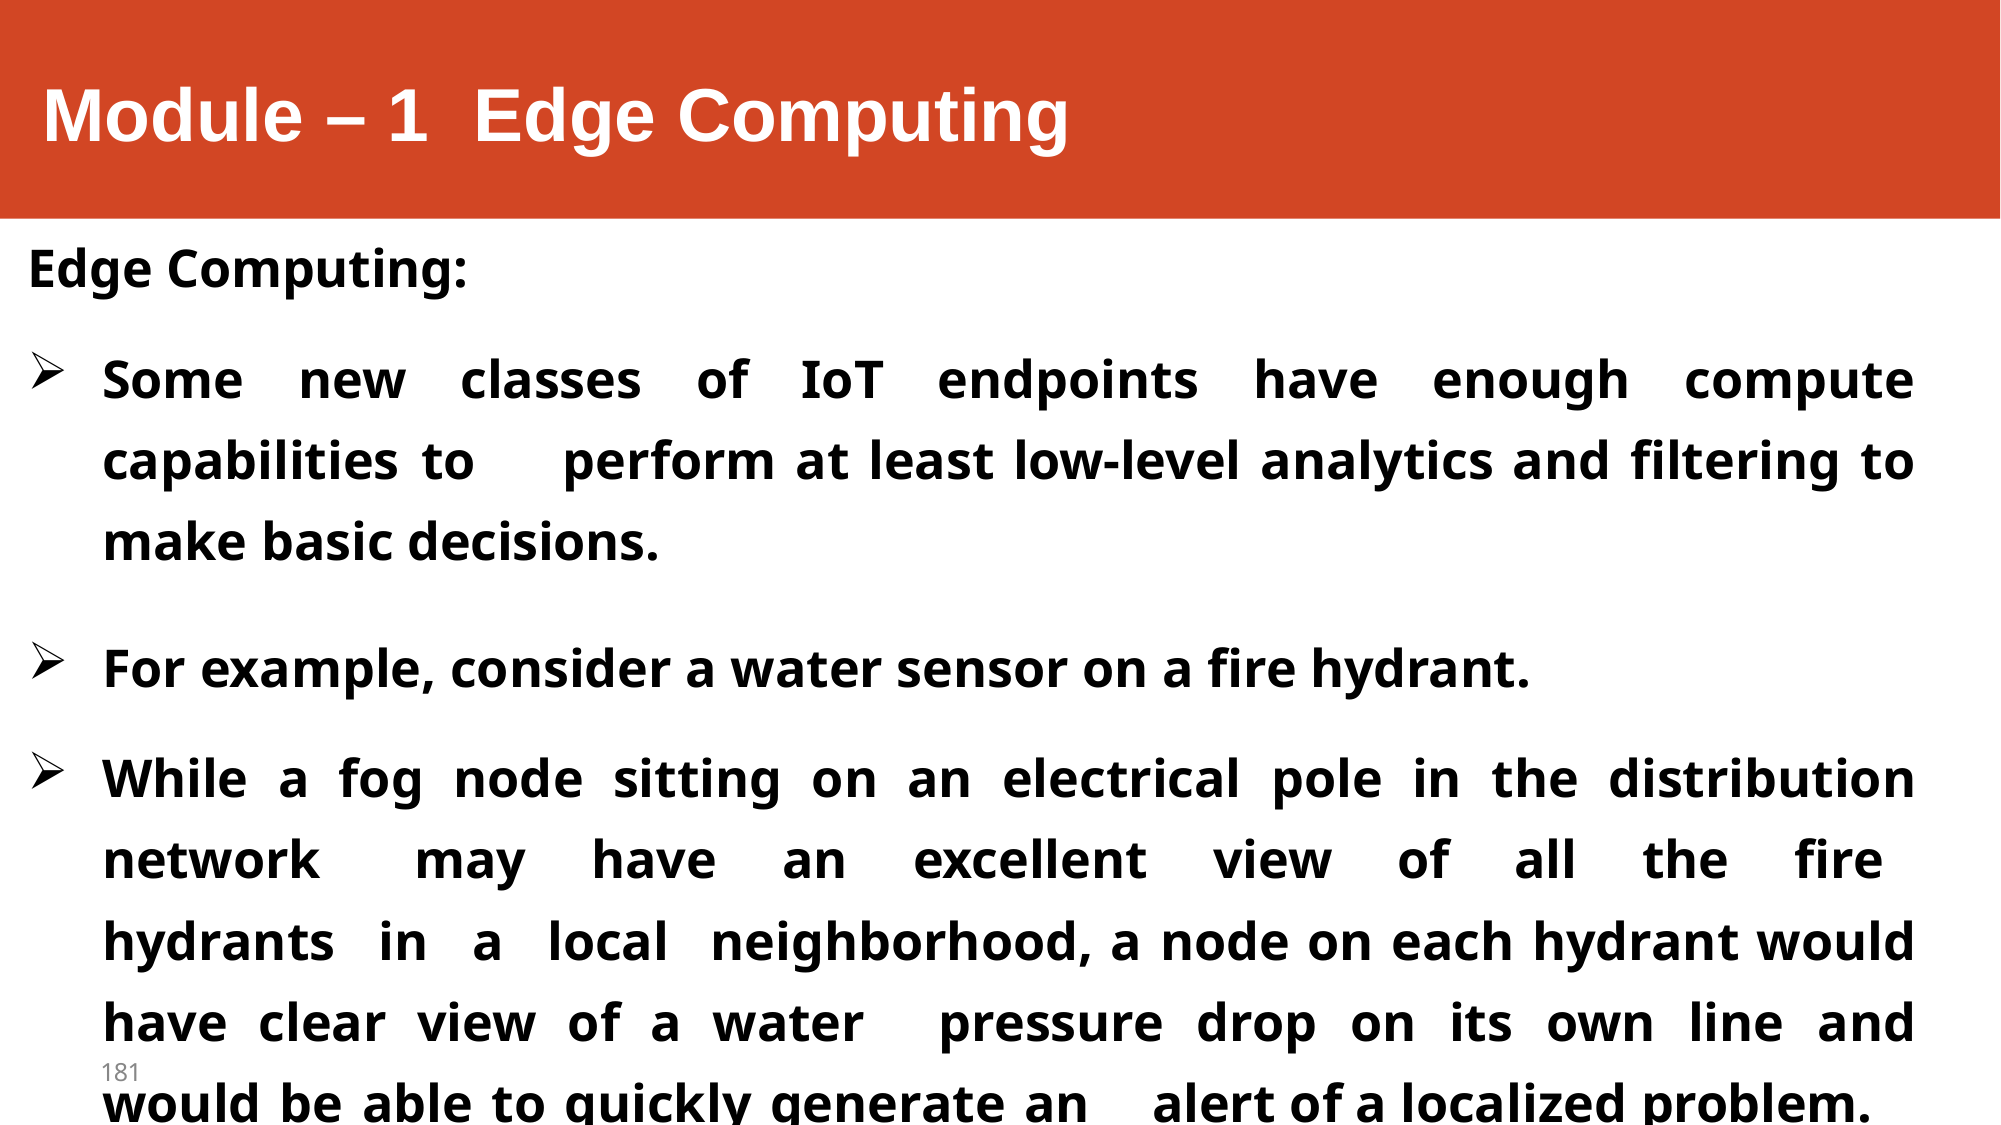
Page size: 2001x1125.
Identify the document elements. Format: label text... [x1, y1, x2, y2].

title Module – 1 Edge Computing [40, 64, 1072, 233]
text_box Edge Computing: Some new classes of IoT endpoints have enough compute capabilities to perform at least low-level analytics and filtering to make basic decisions. For example, consider a water sensor on a fire hydrant. While a fog node sitting on an electrical pole in the distribution network may have an excellent view of all the fire hydrants in a local neighborhood, a node on each hydrant would have clear view of a water pressure drop on its own line and would be able to quickly generate an alert of a localized problem. [25, 233, 1918, 1125]
